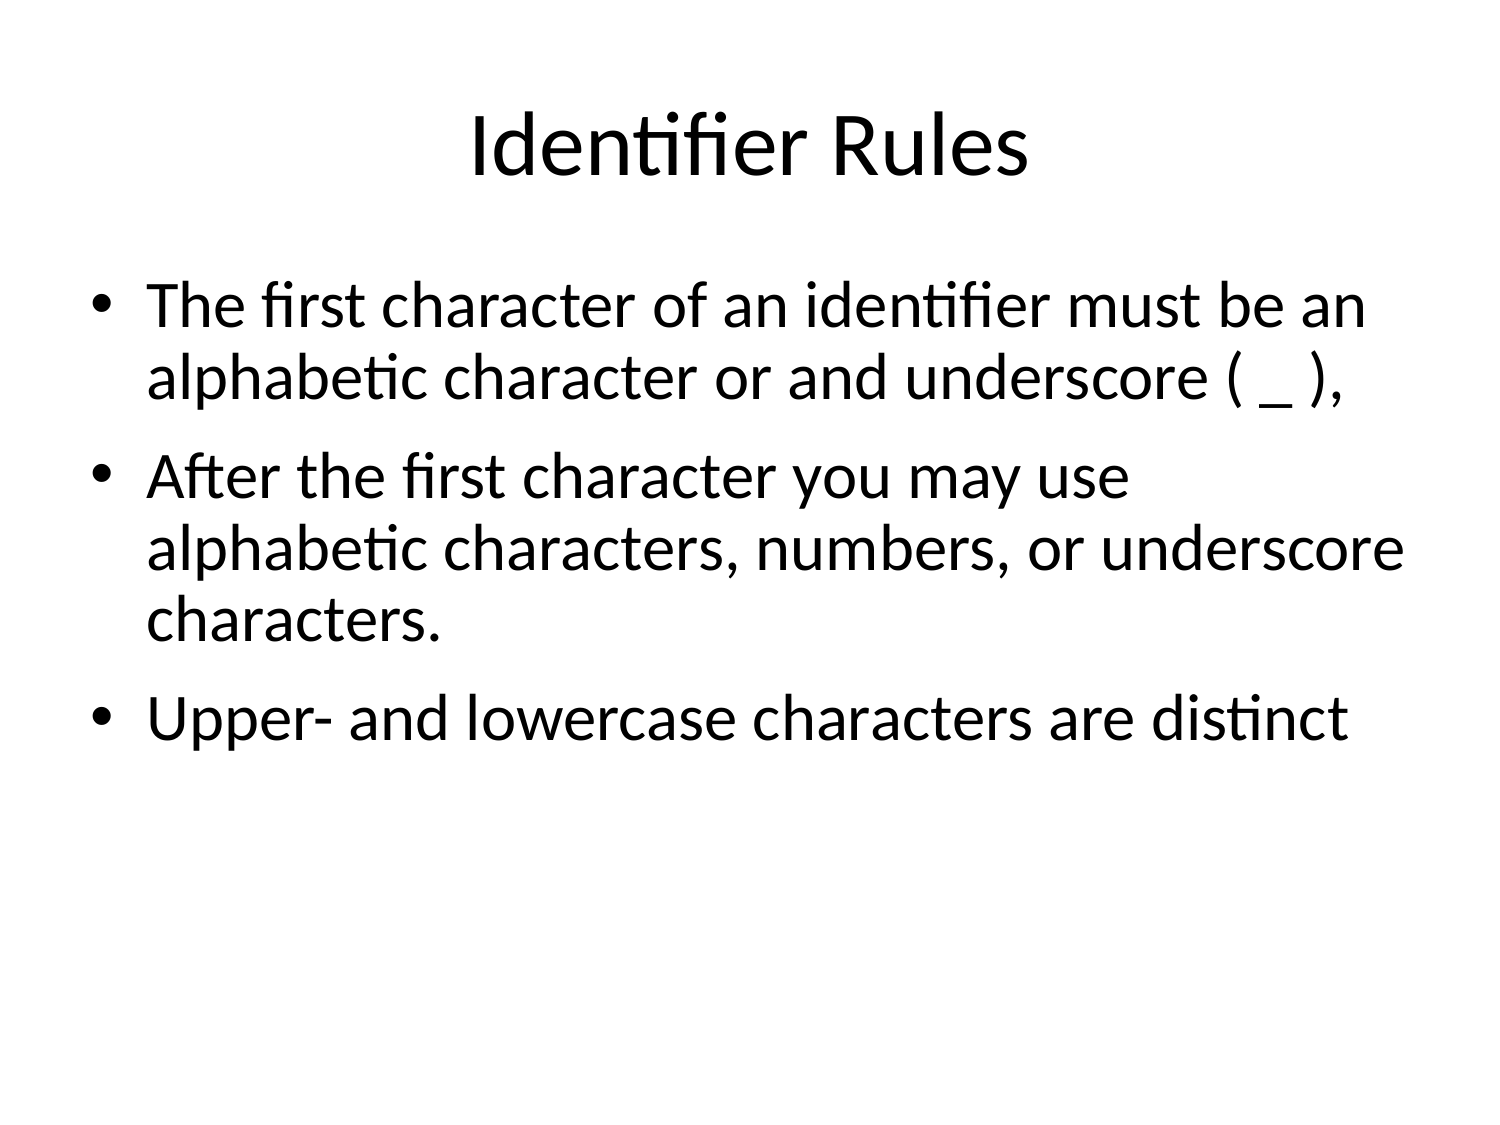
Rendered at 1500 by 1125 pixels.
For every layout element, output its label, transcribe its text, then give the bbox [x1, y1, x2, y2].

list The first character of an identifier must be an alphabetic character or and underscore ( _ ), After the first character you may use alphabetic characters, numbers, or underscore characters. Upper- and lowercase characters are distinct [75, 262, 1425, 1005]
title Identifier Rules [75, 45, 1425, 233]
